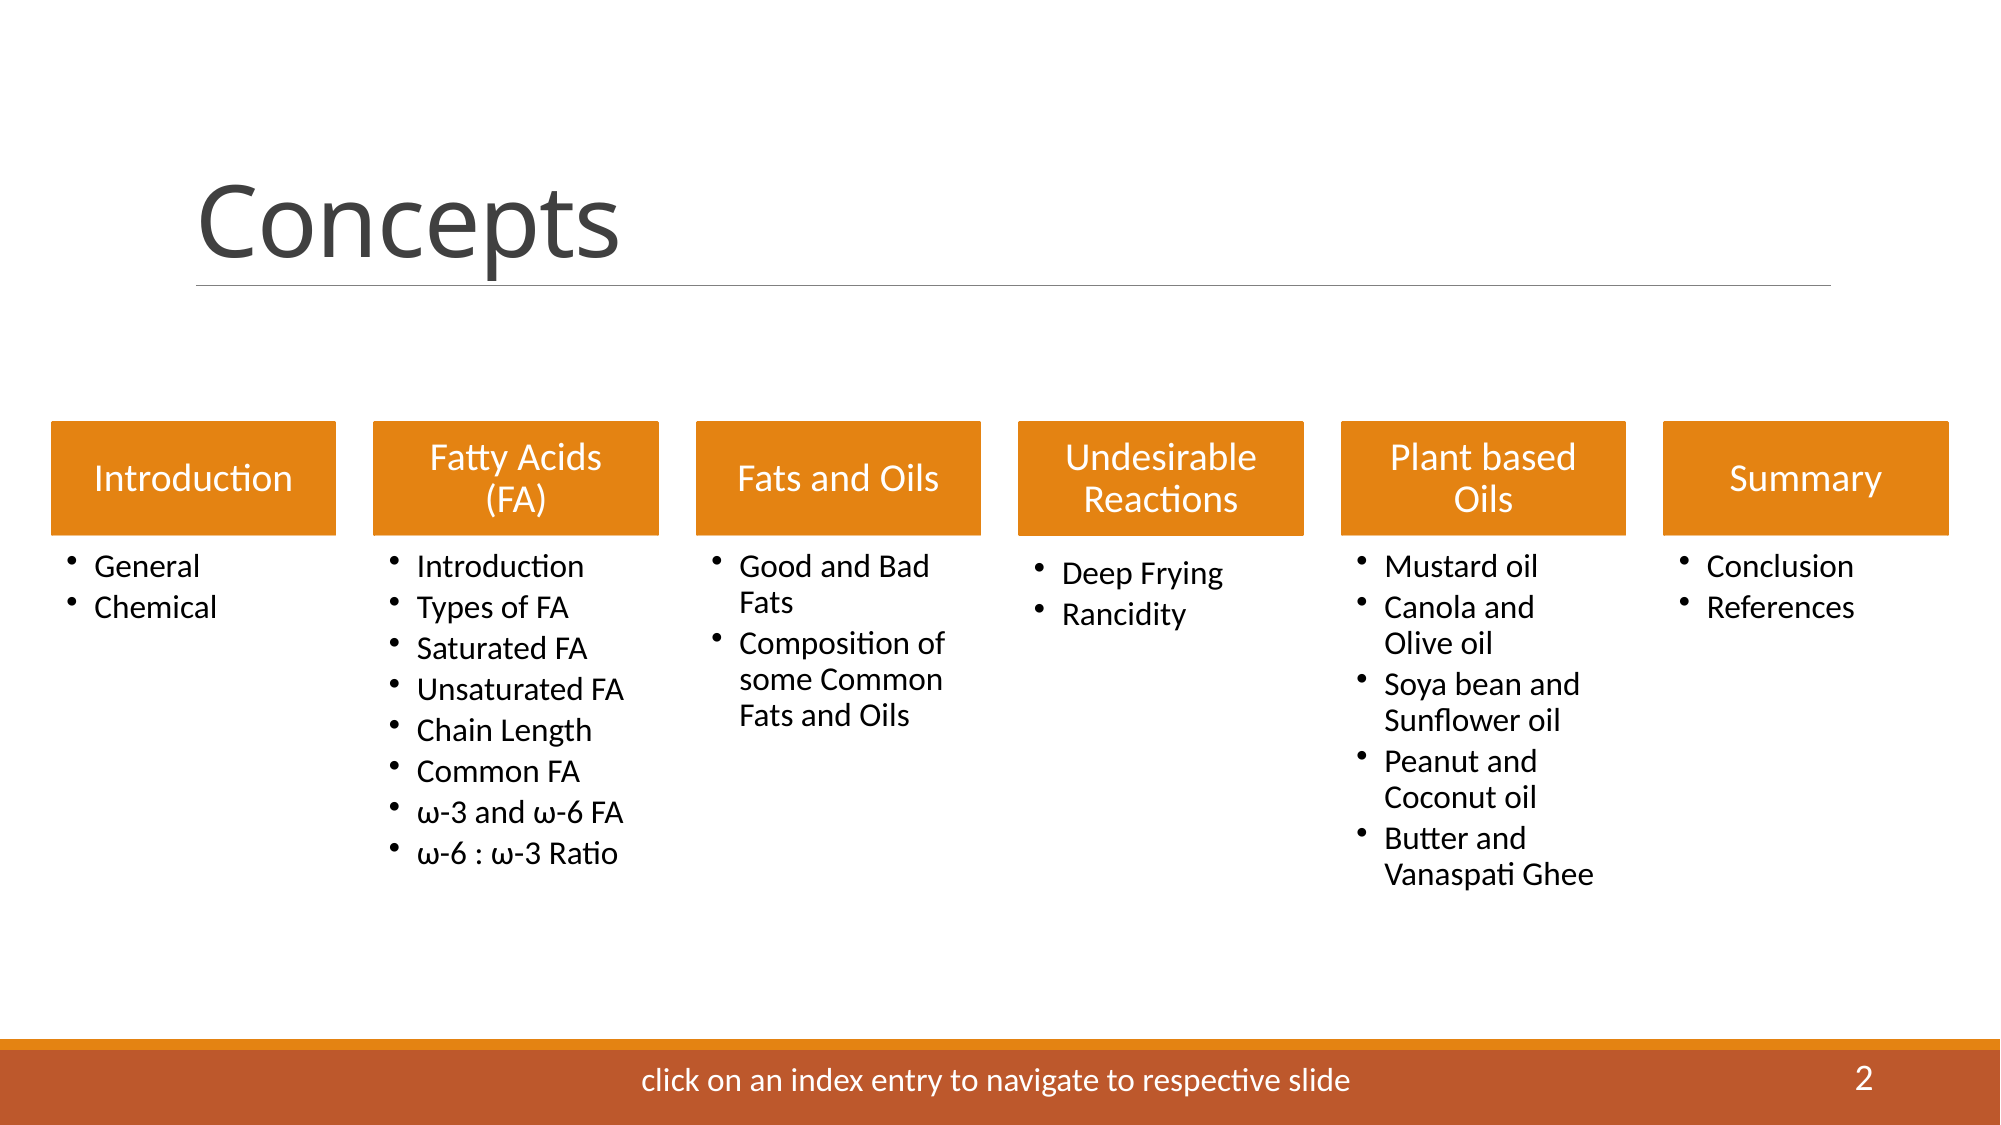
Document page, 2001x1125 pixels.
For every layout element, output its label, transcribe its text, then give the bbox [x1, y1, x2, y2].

title Concepts [180, 47, 1830, 285]
text_box 2 [1829, 1056, 1899, 1106]
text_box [51, 311, 1949, 1046]
text_box click on an index entry to navigate to respective slide [506, 1056, 1494, 1106]
